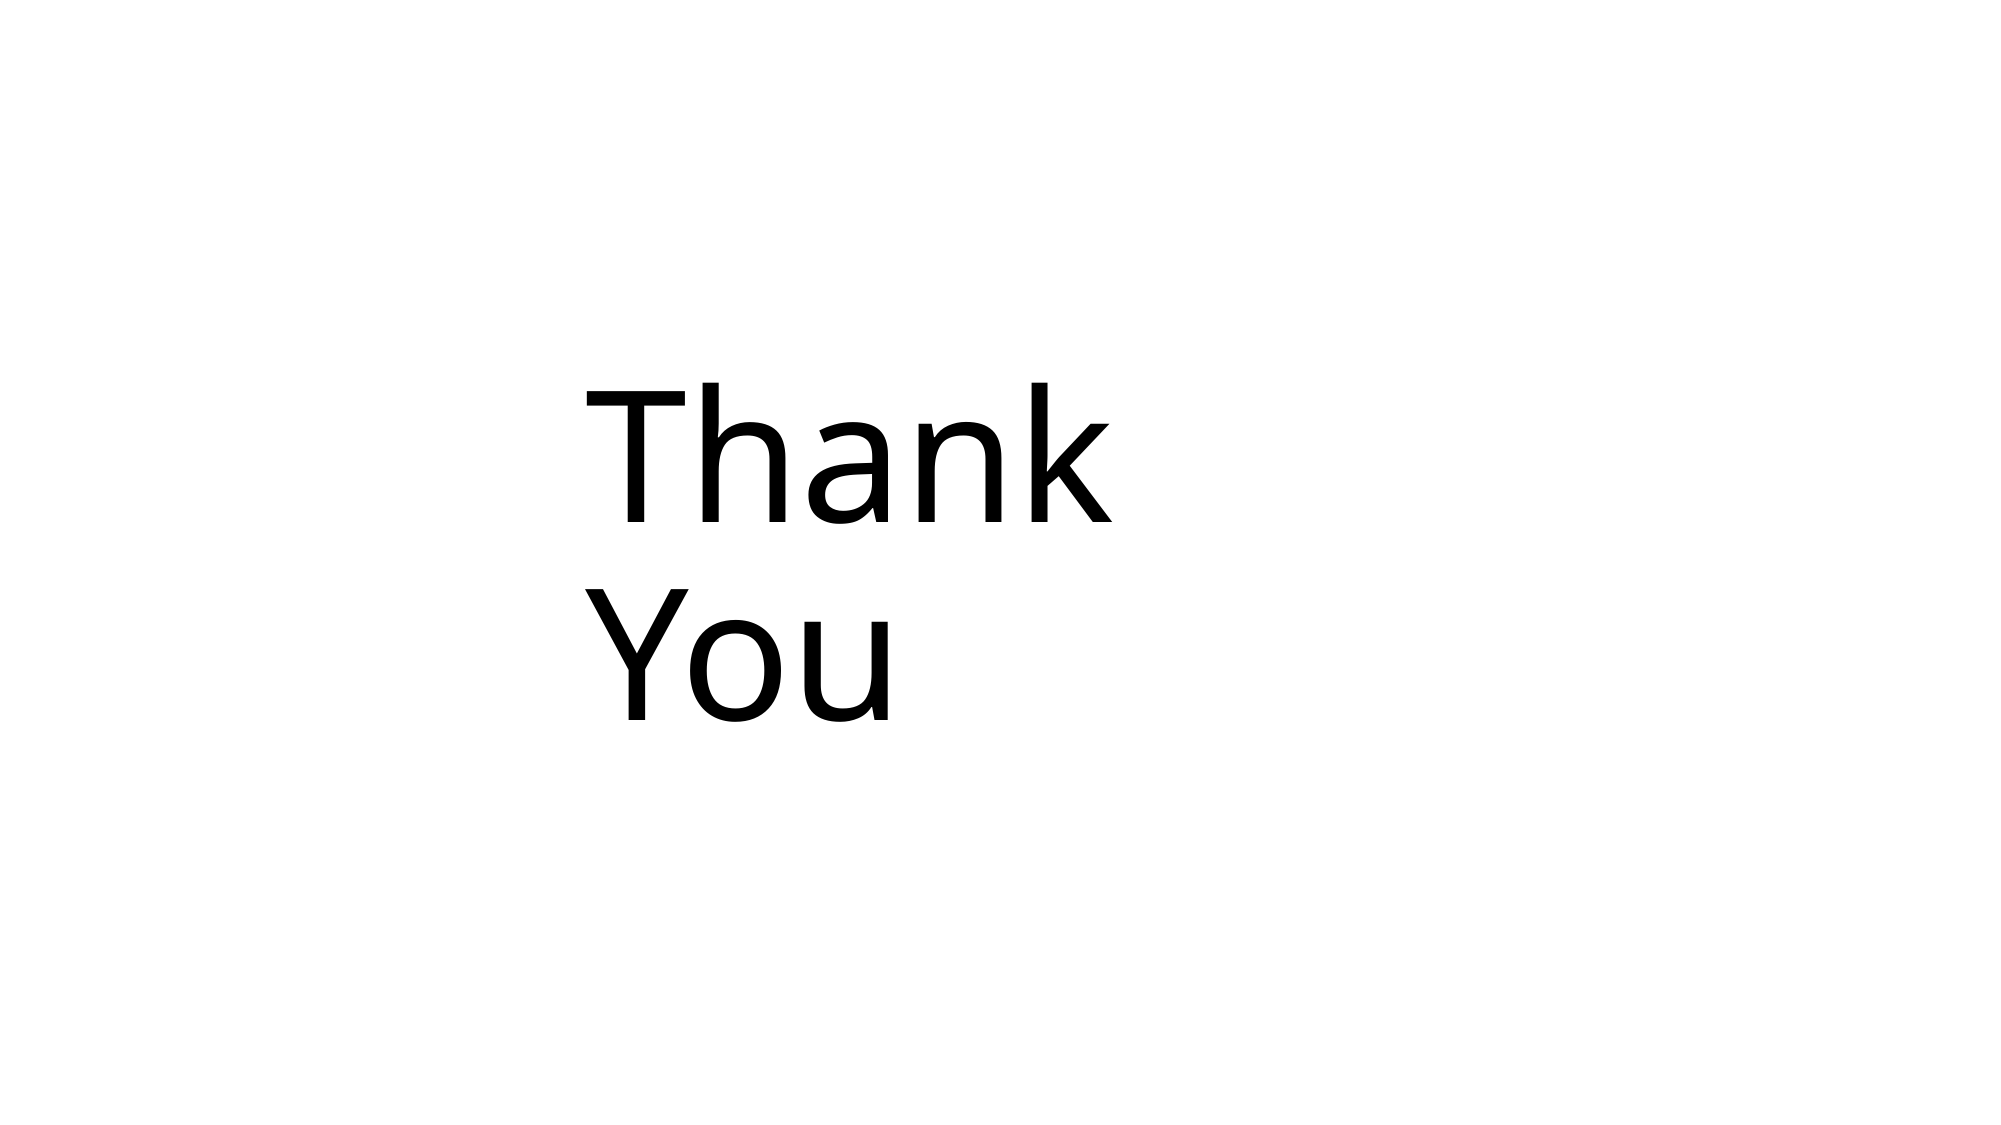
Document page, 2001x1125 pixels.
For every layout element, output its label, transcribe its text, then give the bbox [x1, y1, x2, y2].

title Thank You [570, 468, 1430, 657]
